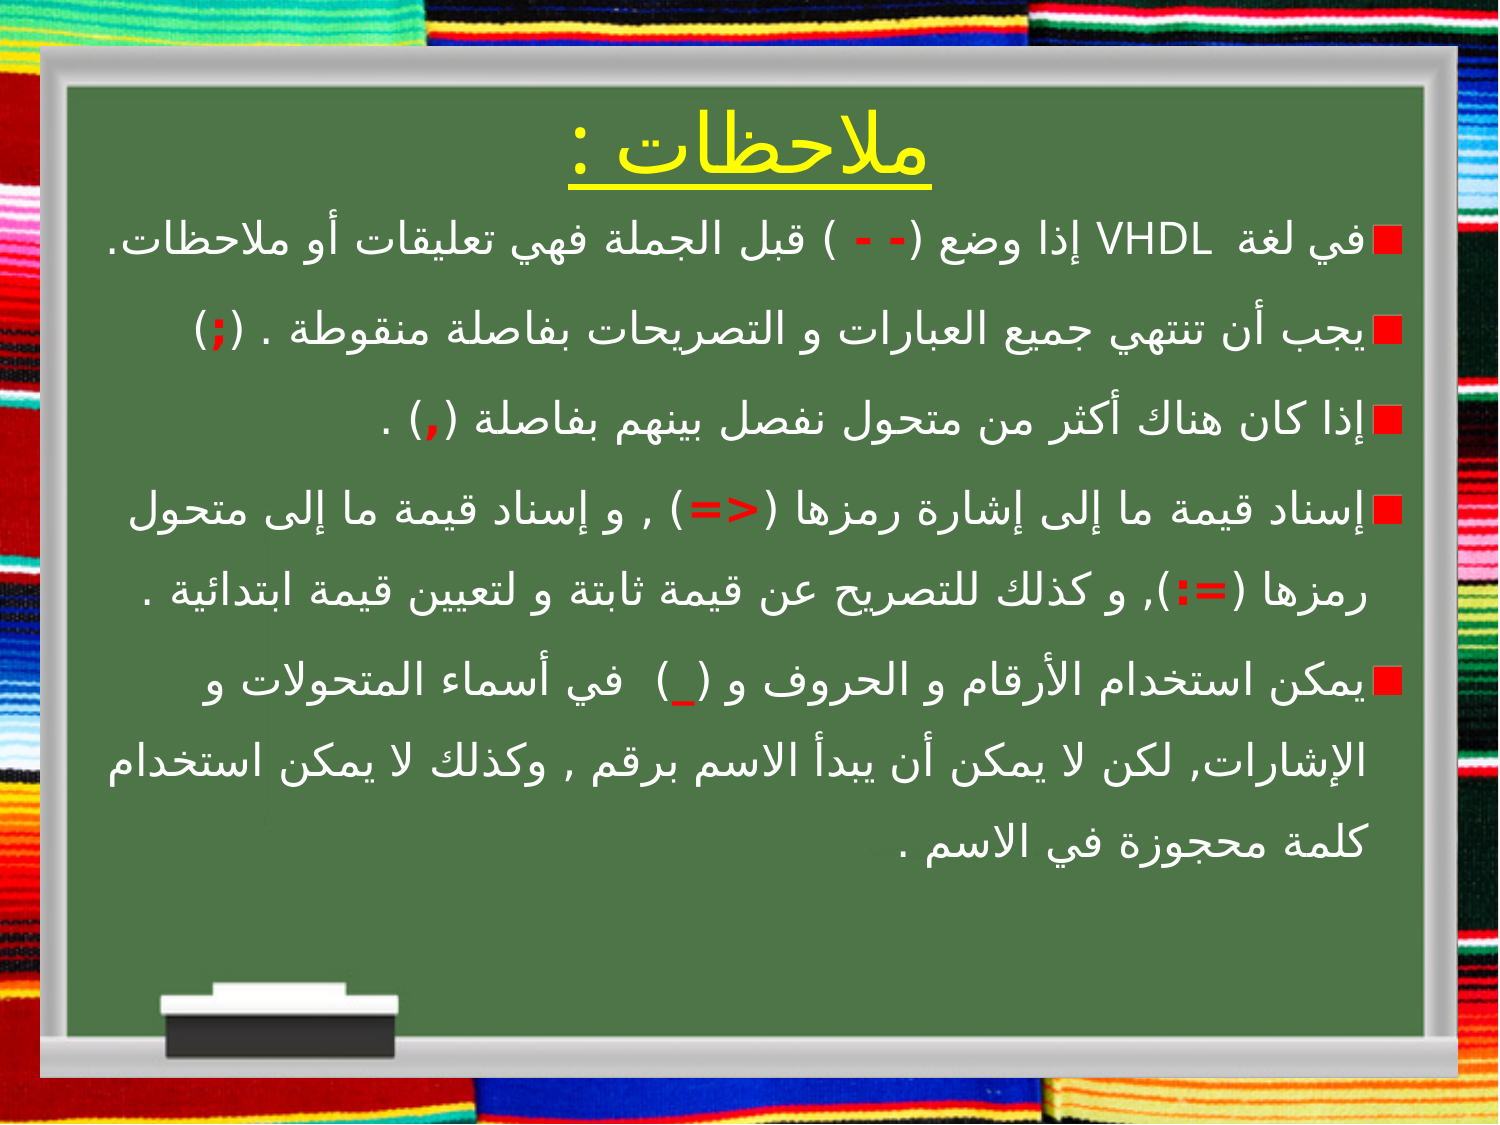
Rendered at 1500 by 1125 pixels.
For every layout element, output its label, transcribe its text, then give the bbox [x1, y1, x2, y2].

list في لغة VHDL إذا وضع (- - ) قبل الجملة فهي تعليقات أو ملاحظات. يجب أن تنتهي جميع العبارات و التصريحات بفاصلة منقوطة . (;) إذا كان هناك أكثر من متحول نفصل بينهم بفاصلة (,) . إسناد قيمة ما إلى إشارة رمزها (<=) , و إسناد قيمة ما إلى متحول رمزها (=:), و كذلك للتصريح عن قيمة ثابتة و لتعيين قيمة ابتدائية . يمكن استخدام الأرقام و الحروف و (_) في أسماء المتحولات و الإشارات, لكن لا يمكن أن يبدأ الاسم برقم , وكذلك لا يمكن استخدام كلمة محجوزة في الاسم . [87, 193, 1413, 1025]
picture [0, 0, 1499, 1124]
title ملاحظات : [75, 87, 1425, 193]
